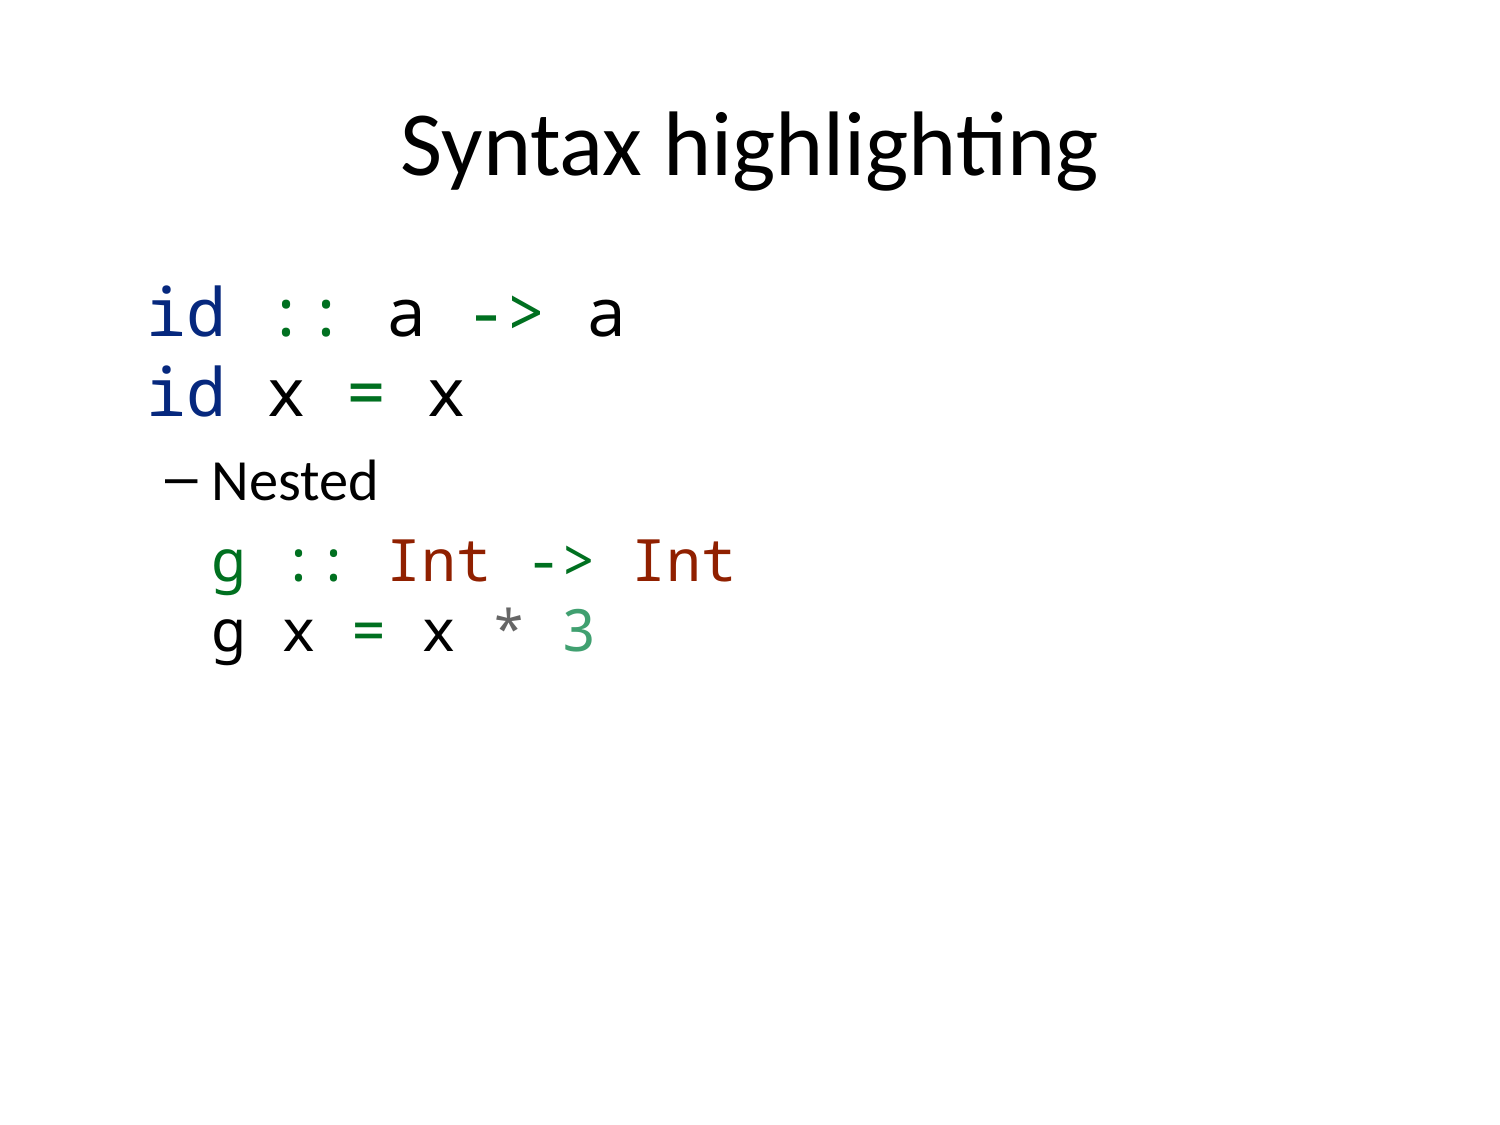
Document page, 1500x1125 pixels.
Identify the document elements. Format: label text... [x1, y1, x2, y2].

title Syntax highlighting [75, 45, 1425, 233]
list id :: a -> a id x = x Nested g :: Int -> Int g x = x * 3 [75, 262, 1425, 1005]
